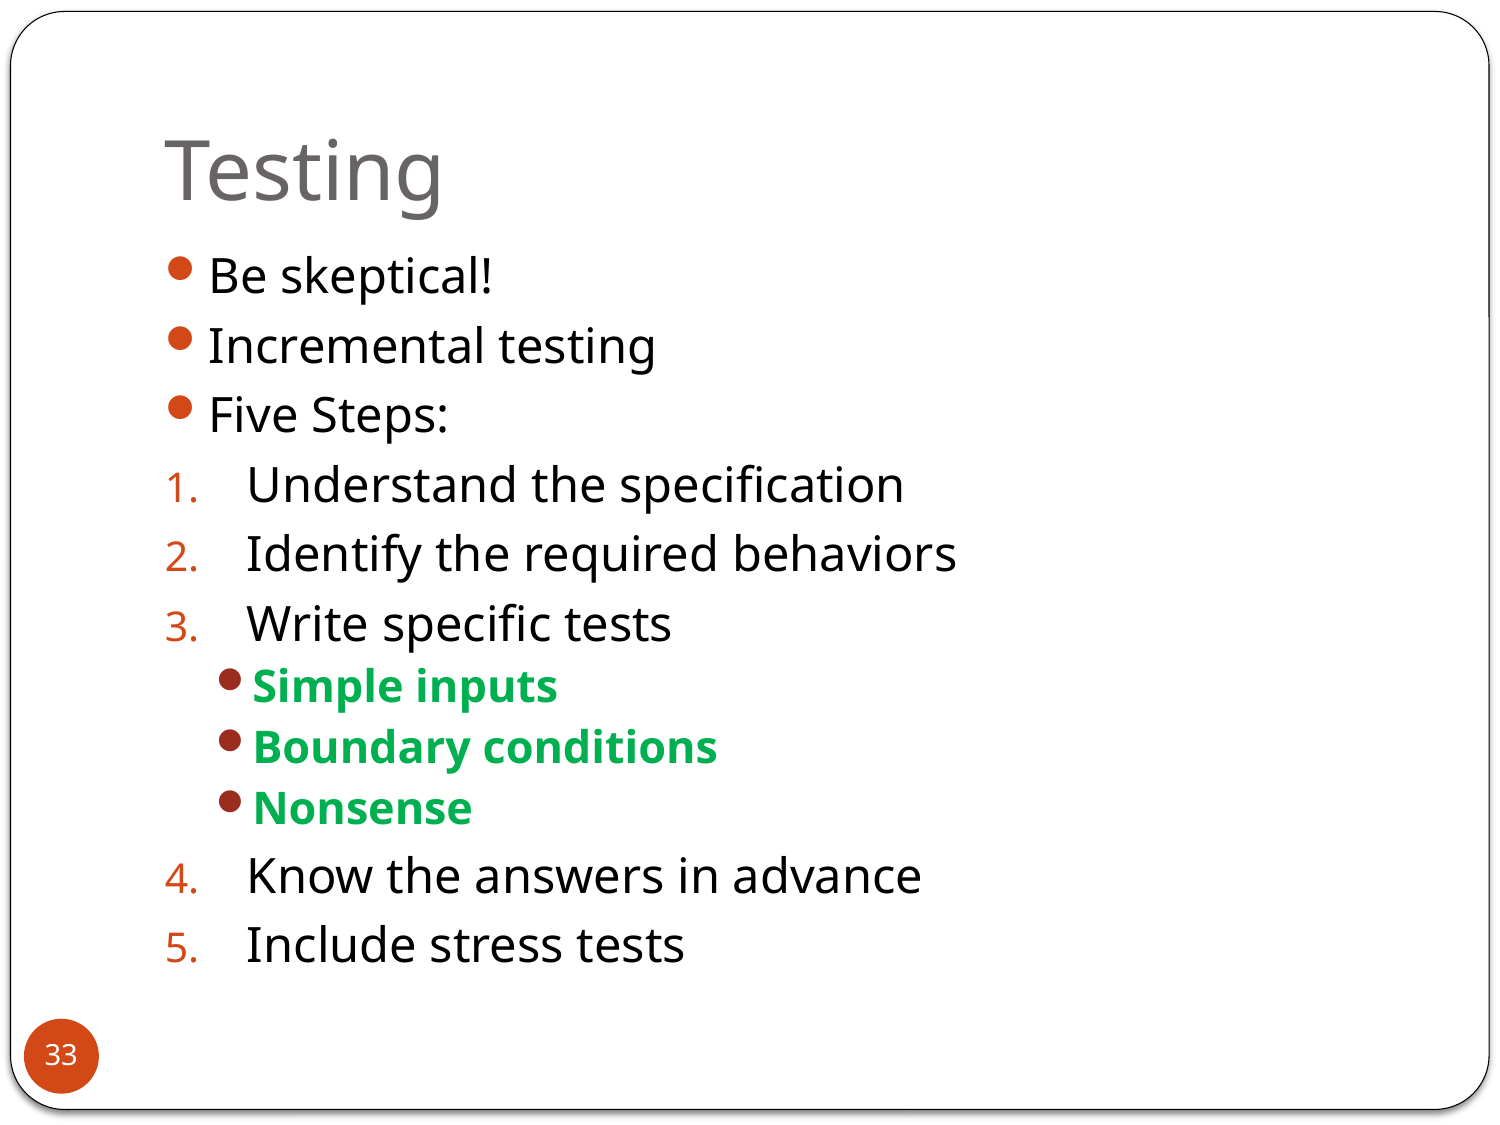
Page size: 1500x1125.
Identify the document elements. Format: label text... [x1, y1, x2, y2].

slide_number 33 [23, 1018, 99, 1094]
title Testing [150, 45, 1425, 233]
list Be skeptical! Incremental testing Five Steps: Understand the specification Identify the required behaviors Write specific tests Simple inputs Boundary conditions Nonsense Know the answers in advance Include stress tests [150, 237, 1425, 988]
